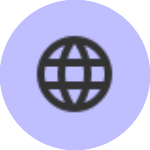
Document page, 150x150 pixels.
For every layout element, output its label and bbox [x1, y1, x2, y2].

picture [29, 29, 121, 121]
text_box [5, 5, 145, 145]
